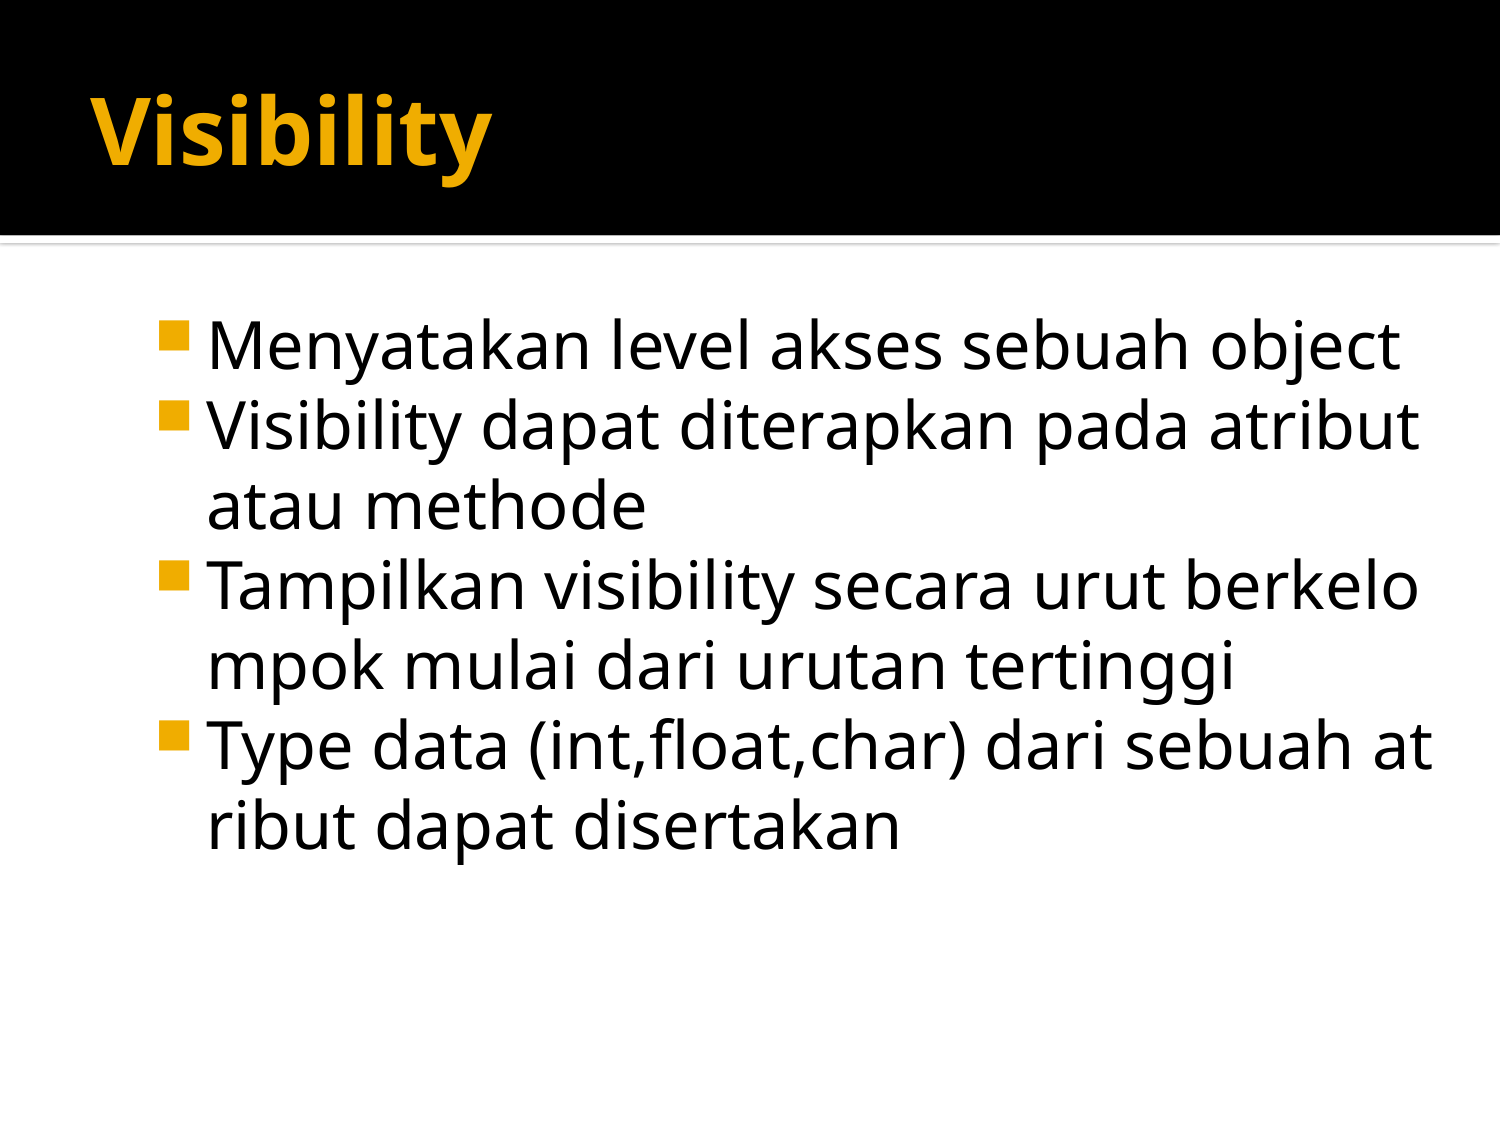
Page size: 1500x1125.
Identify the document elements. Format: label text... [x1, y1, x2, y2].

title Visibility [75, 25, 1425, 231]
list Menyatakan level akses sebuah object Visibility dapat diterapkan pada atribut atau methode Tampilkan visibility secara urut berkelompok mulai dari urutan tertinggi Type data (int,float,char) dari sebuah atribut dapat disertakan [125, 287, 1463, 1038]
